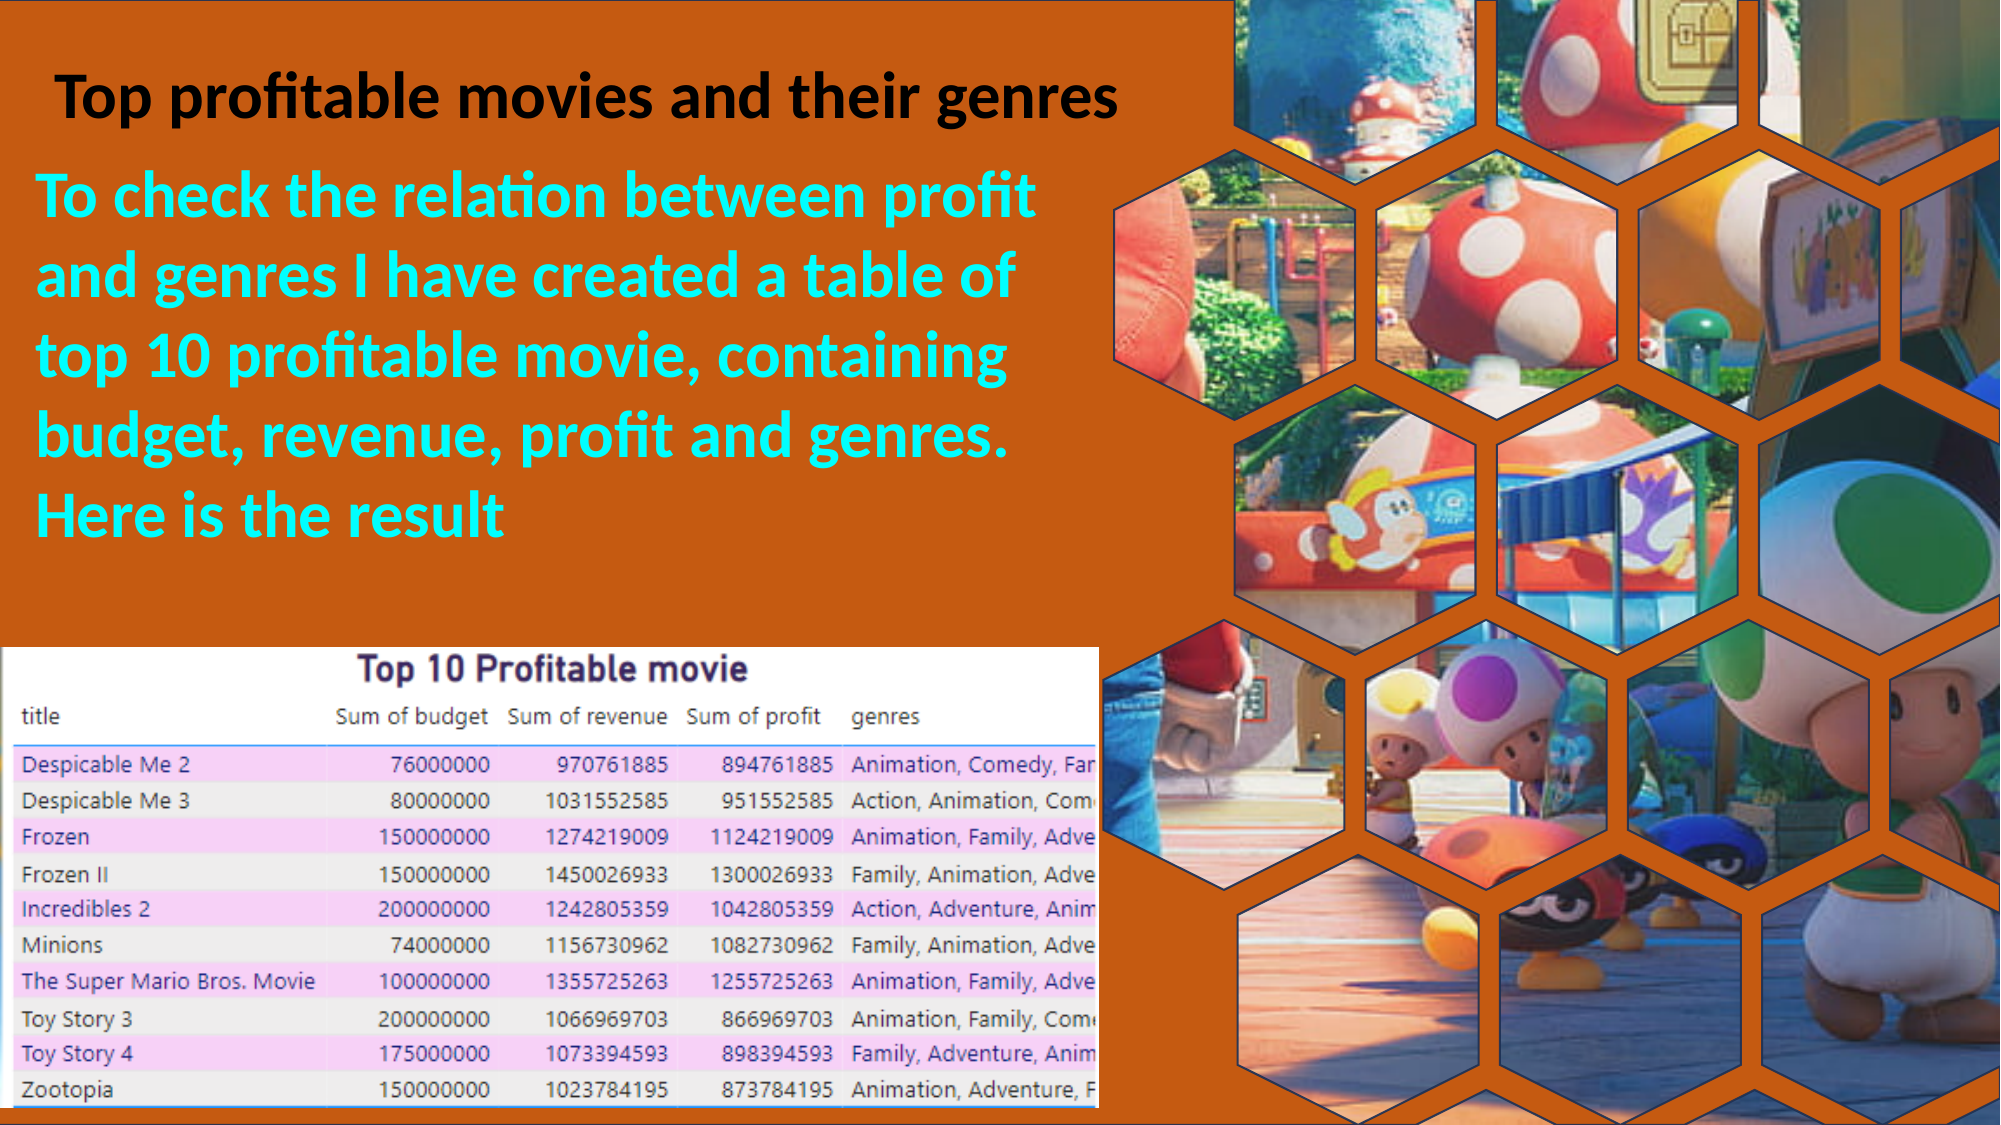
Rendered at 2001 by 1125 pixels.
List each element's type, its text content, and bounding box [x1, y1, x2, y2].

text_box Top profitable movies and their genres [39, 44, 1138, 140]
text_box To check the relation between profit and genres I have created a table of top 10 profitable movie, containing budget, revenue, profit and genres. Here is the result [20, 143, 1079, 558]
text_box [0, 0, 2000, 1125]
picture [0, 647, 1099, 1108]
